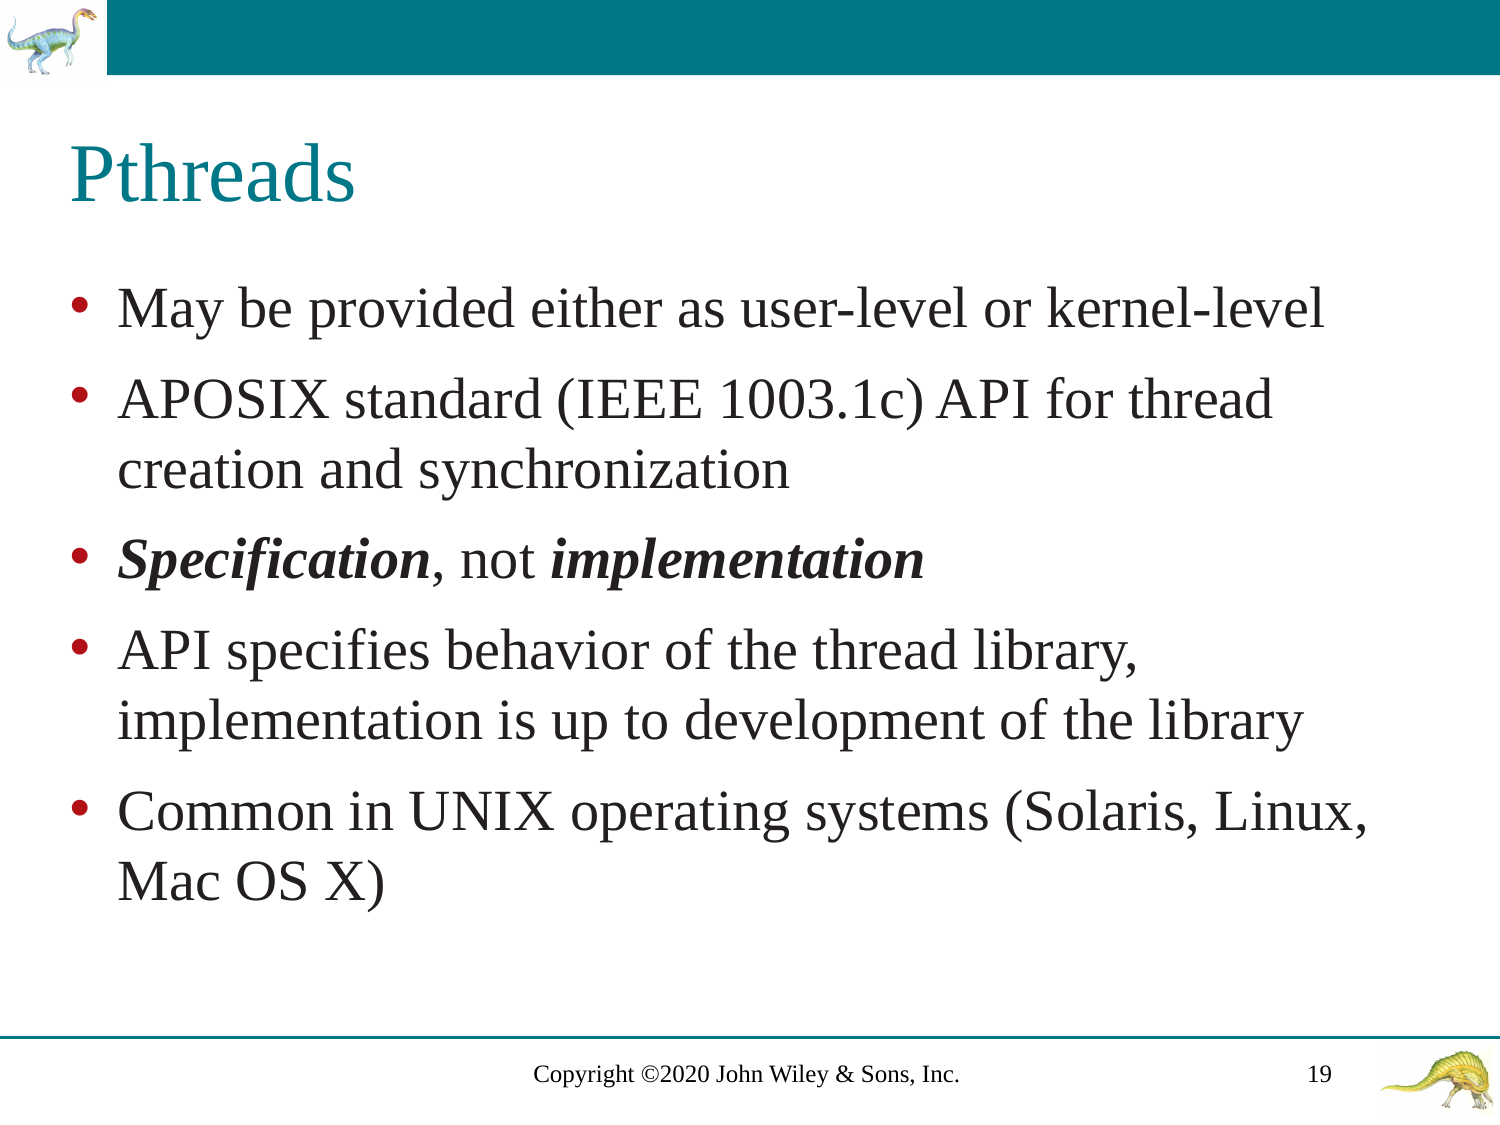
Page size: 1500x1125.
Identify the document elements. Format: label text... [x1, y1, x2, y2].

picture [1379, 1044, 1493, 1115]
picture [0, 0, 107, 82]
slide_number 19 [1083, 1042, 1348, 1103]
list May be provided either as user-level or kernel-level A P O S I X standard (I E E E 10 03.1c) A P I for thread creation and synchronization Specification, not implementation A P I specifies behavior of the thread library, implementation is up to development of the library Common in U N I X operating systems (Solaris, Linux, Mac O S X) [54, 261, 1444, 1018]
title P threads [54, 122, 1445, 227]
footer Copyright ©2020 John Wiley & Sons, Inc. [496, 1042, 1004, 1103]
